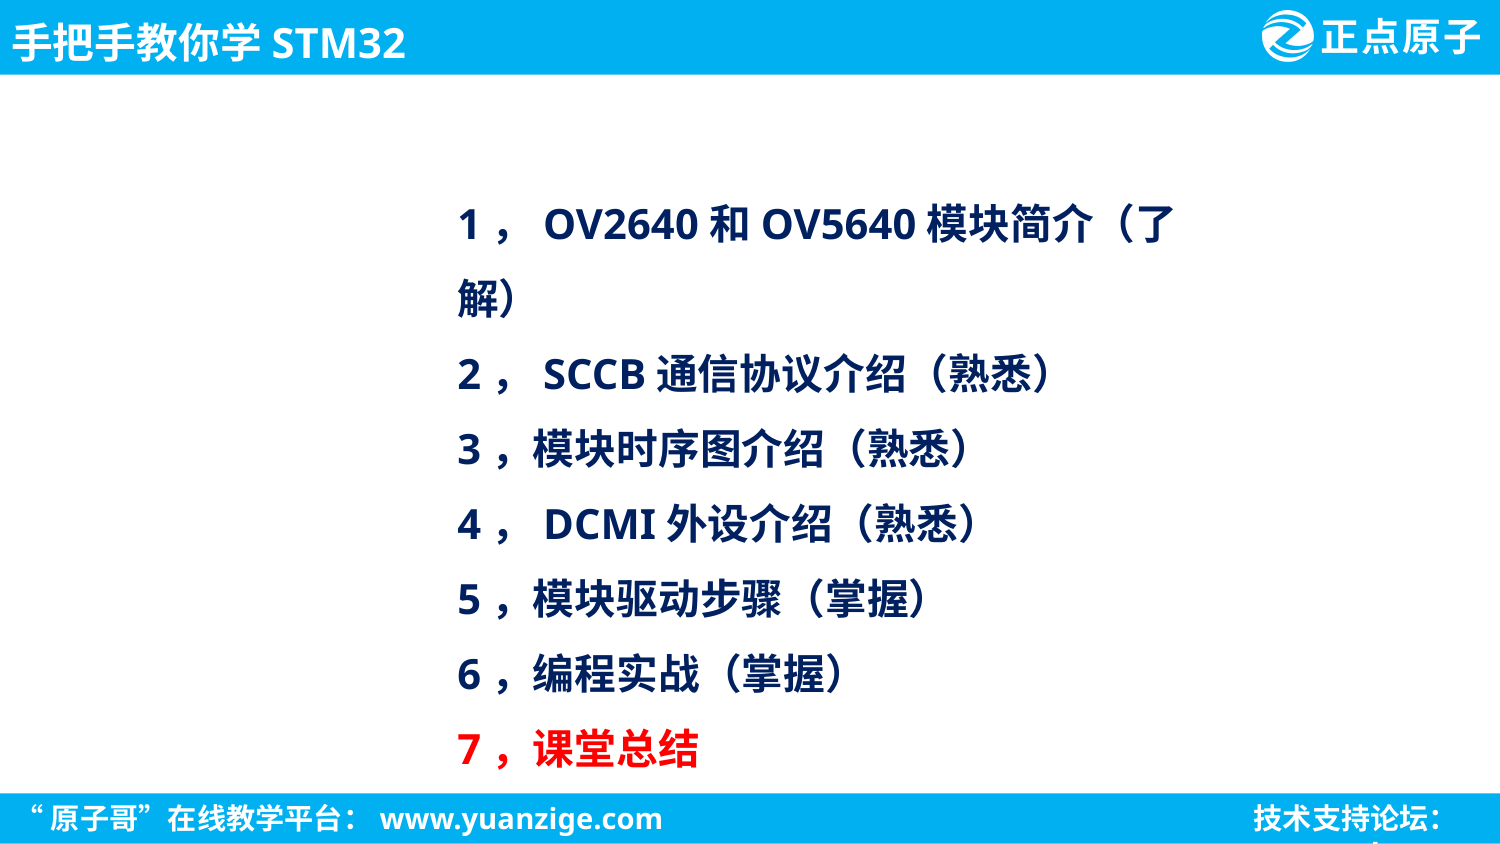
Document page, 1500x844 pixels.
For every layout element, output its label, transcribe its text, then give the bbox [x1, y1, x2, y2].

text_box [0, 792, 1500, 844]
picture [1364, 45, 1370, 53]
picture [1367, 18, 1396, 42]
text_box 技术支持论坛：www.openedv.com [967, 793, 1480, 844]
picture [1322, 21, 1357, 52]
picture [1404, 20, 1438, 54]
picture [1263, 27, 1307, 61]
text_box 手把手教你学STM32 [0, 0, 967, 75]
picture [1412, 44, 1418, 52]
text_box 1，OV2640和OV5640模块简介（了解） 2，SCCB通信协议介绍（熟悉） 3，模块时序图介绍（熟悉） 4，DCMI外设介绍（熟悉） 5，模块驱动步骤（掌握） 6，编程实战（掌握） 7，课堂总结 [449, 169, 1247, 777]
picture [1445, 21, 1479, 54]
picture [1431, 44, 1438, 52]
picture [1267, 11, 1313, 45]
picture [1391, 45, 1397, 53]
text_box [0, 0, 1500, 76]
text_box “原子哥”在线教学平台：www.yuanzige.com [0, 793, 883, 843]
